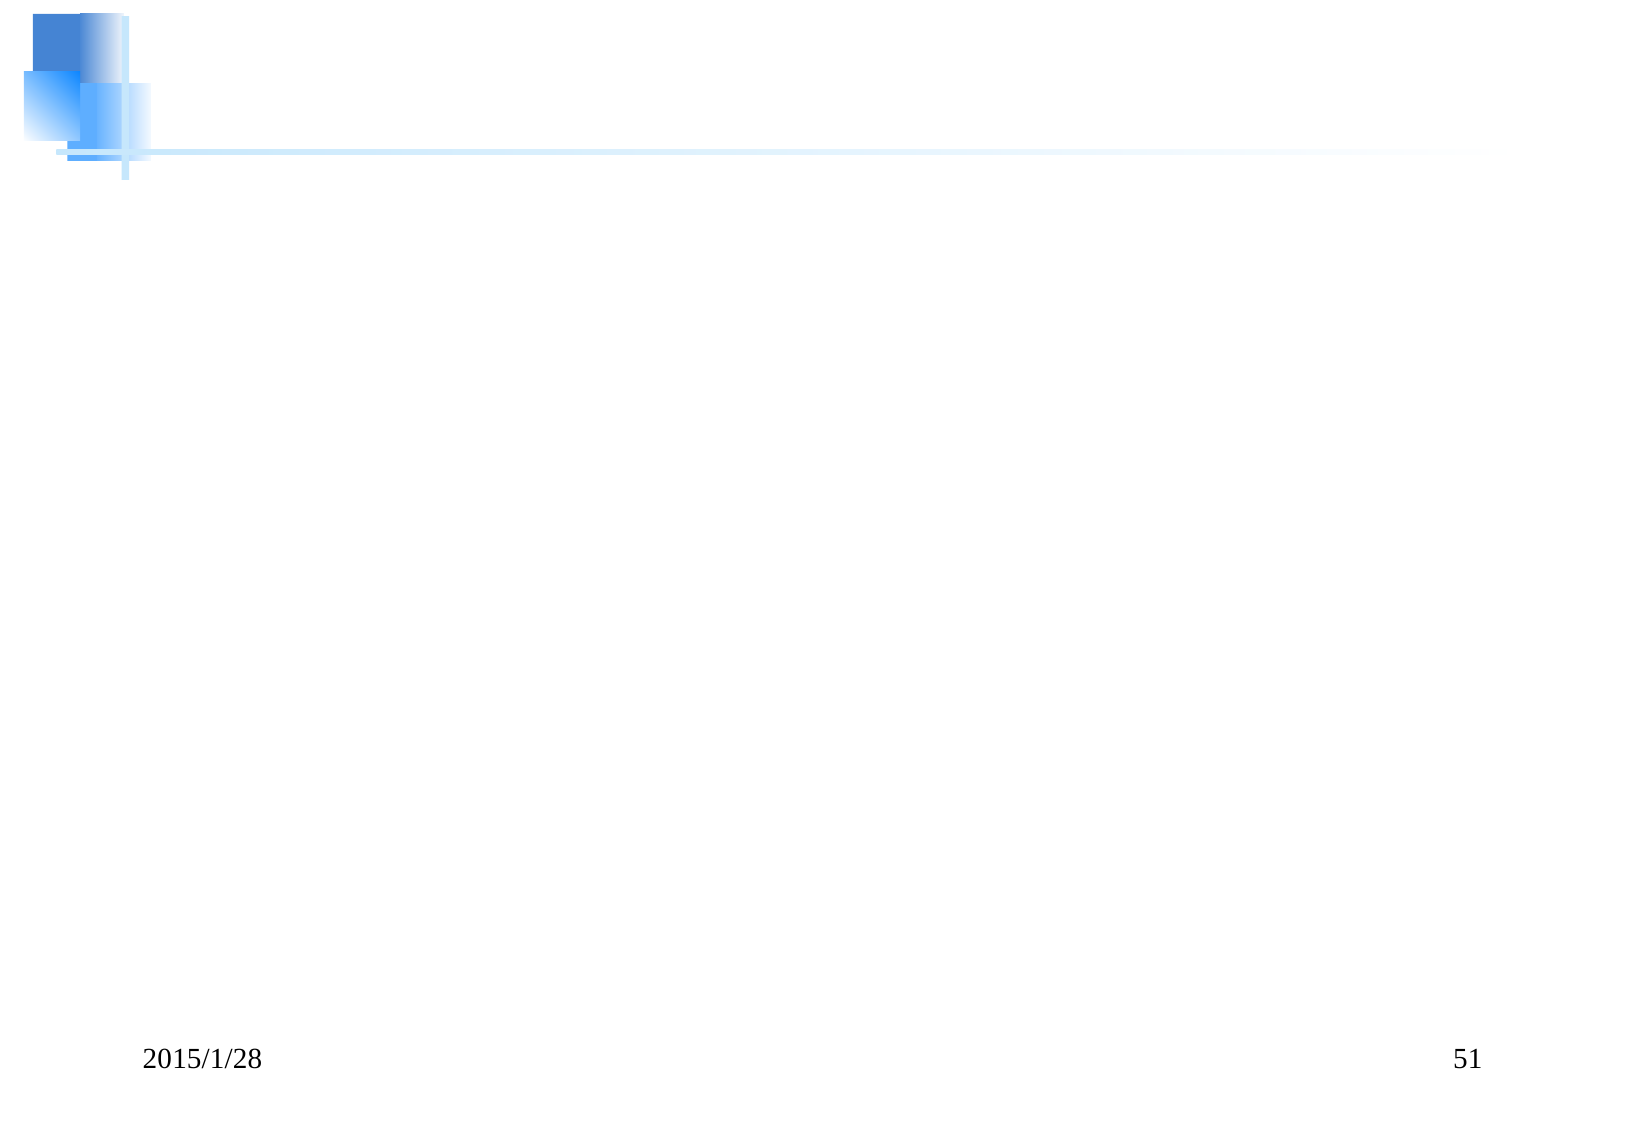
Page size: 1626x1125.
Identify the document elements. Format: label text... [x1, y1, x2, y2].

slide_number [127, 1034, 467, 1083]
slide_number 51 [1159, 1035, 1498, 1083]
